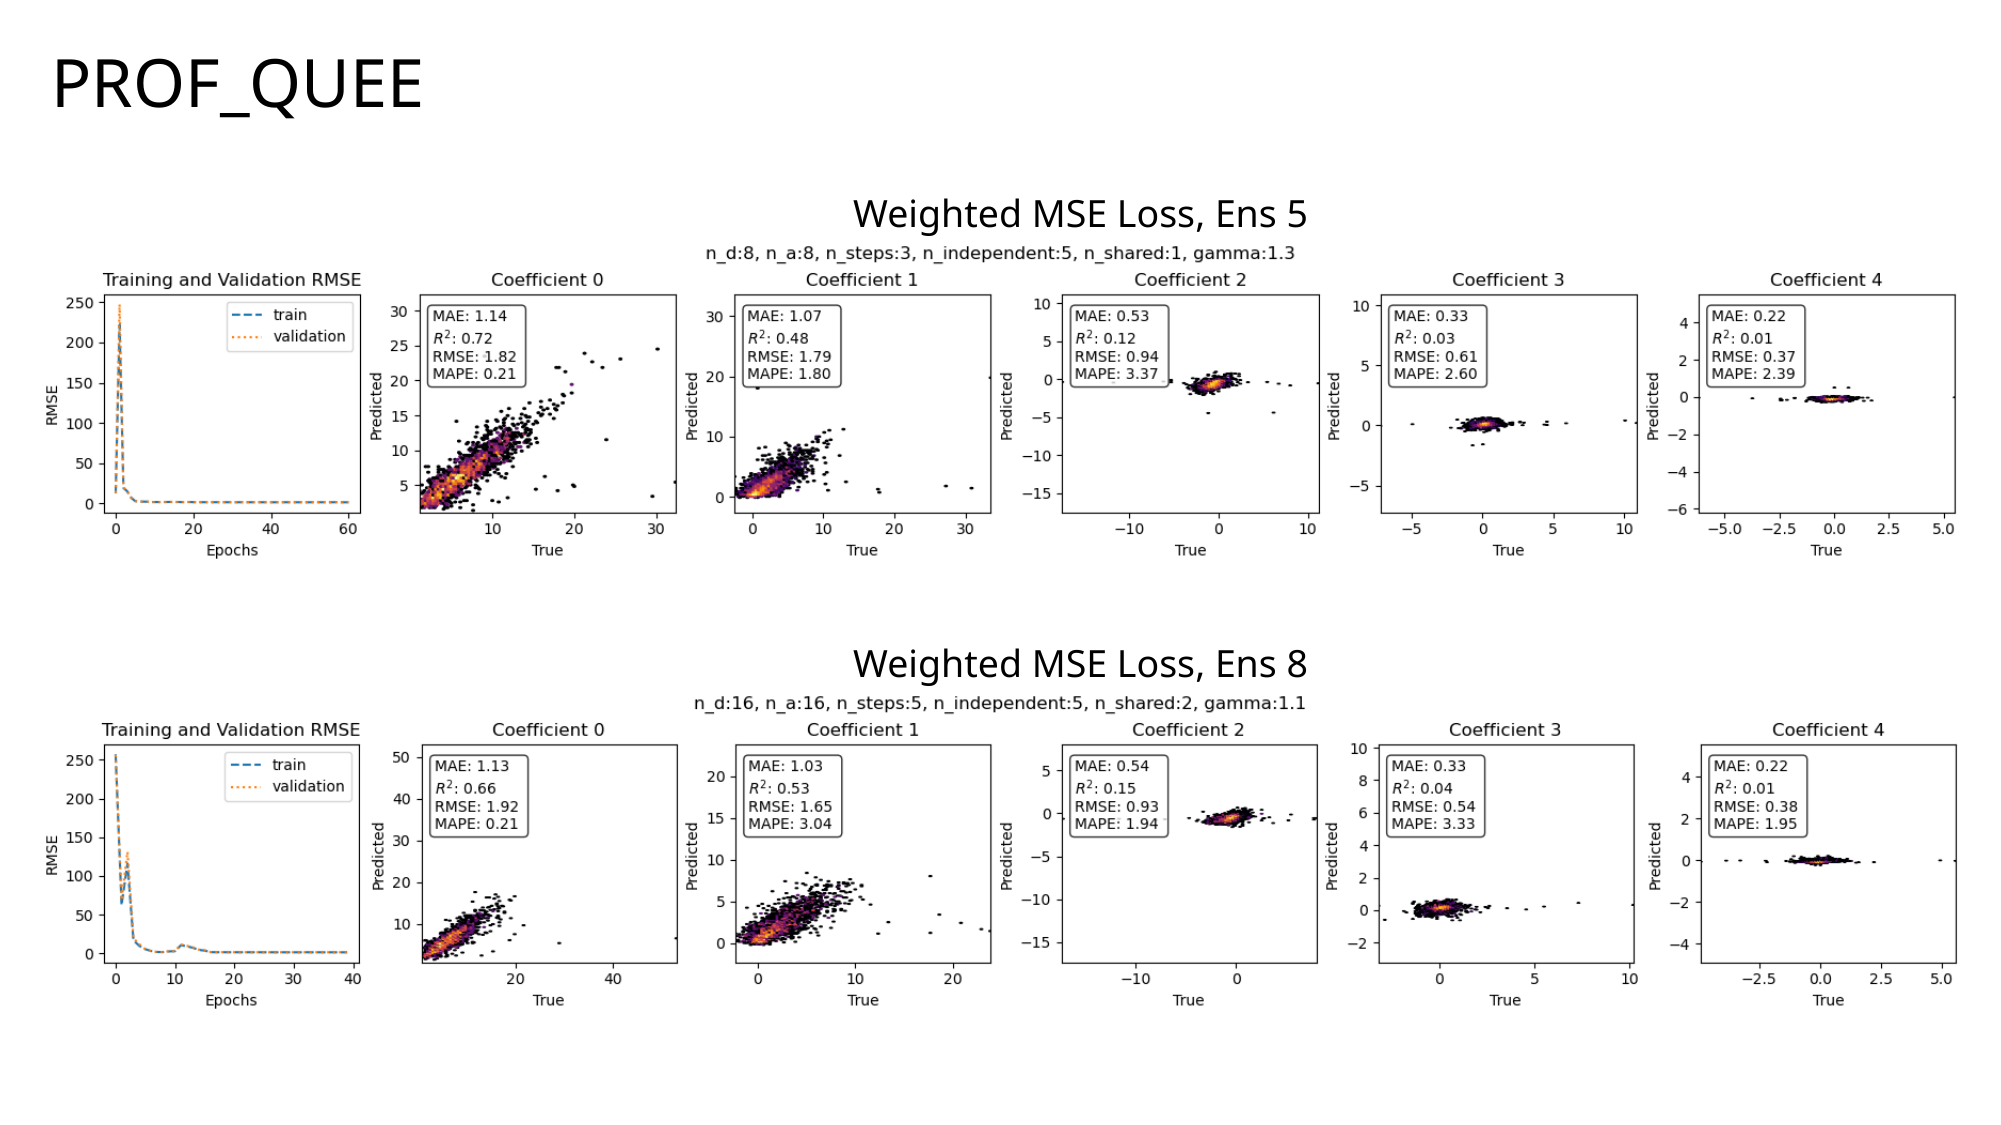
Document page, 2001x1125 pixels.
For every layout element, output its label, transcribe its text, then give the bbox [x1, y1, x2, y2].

text_box Weighted MSE Loss, Ens 8 [838, 632, 1324, 692]
picture [40, 692, 1960, 1013]
text_box PROF_QUEE [36, 33, 440, 129]
text_box Weighted MSE Loss, Ens 5 [838, 182, 1324, 242]
picture [40, 242, 1960, 563]
